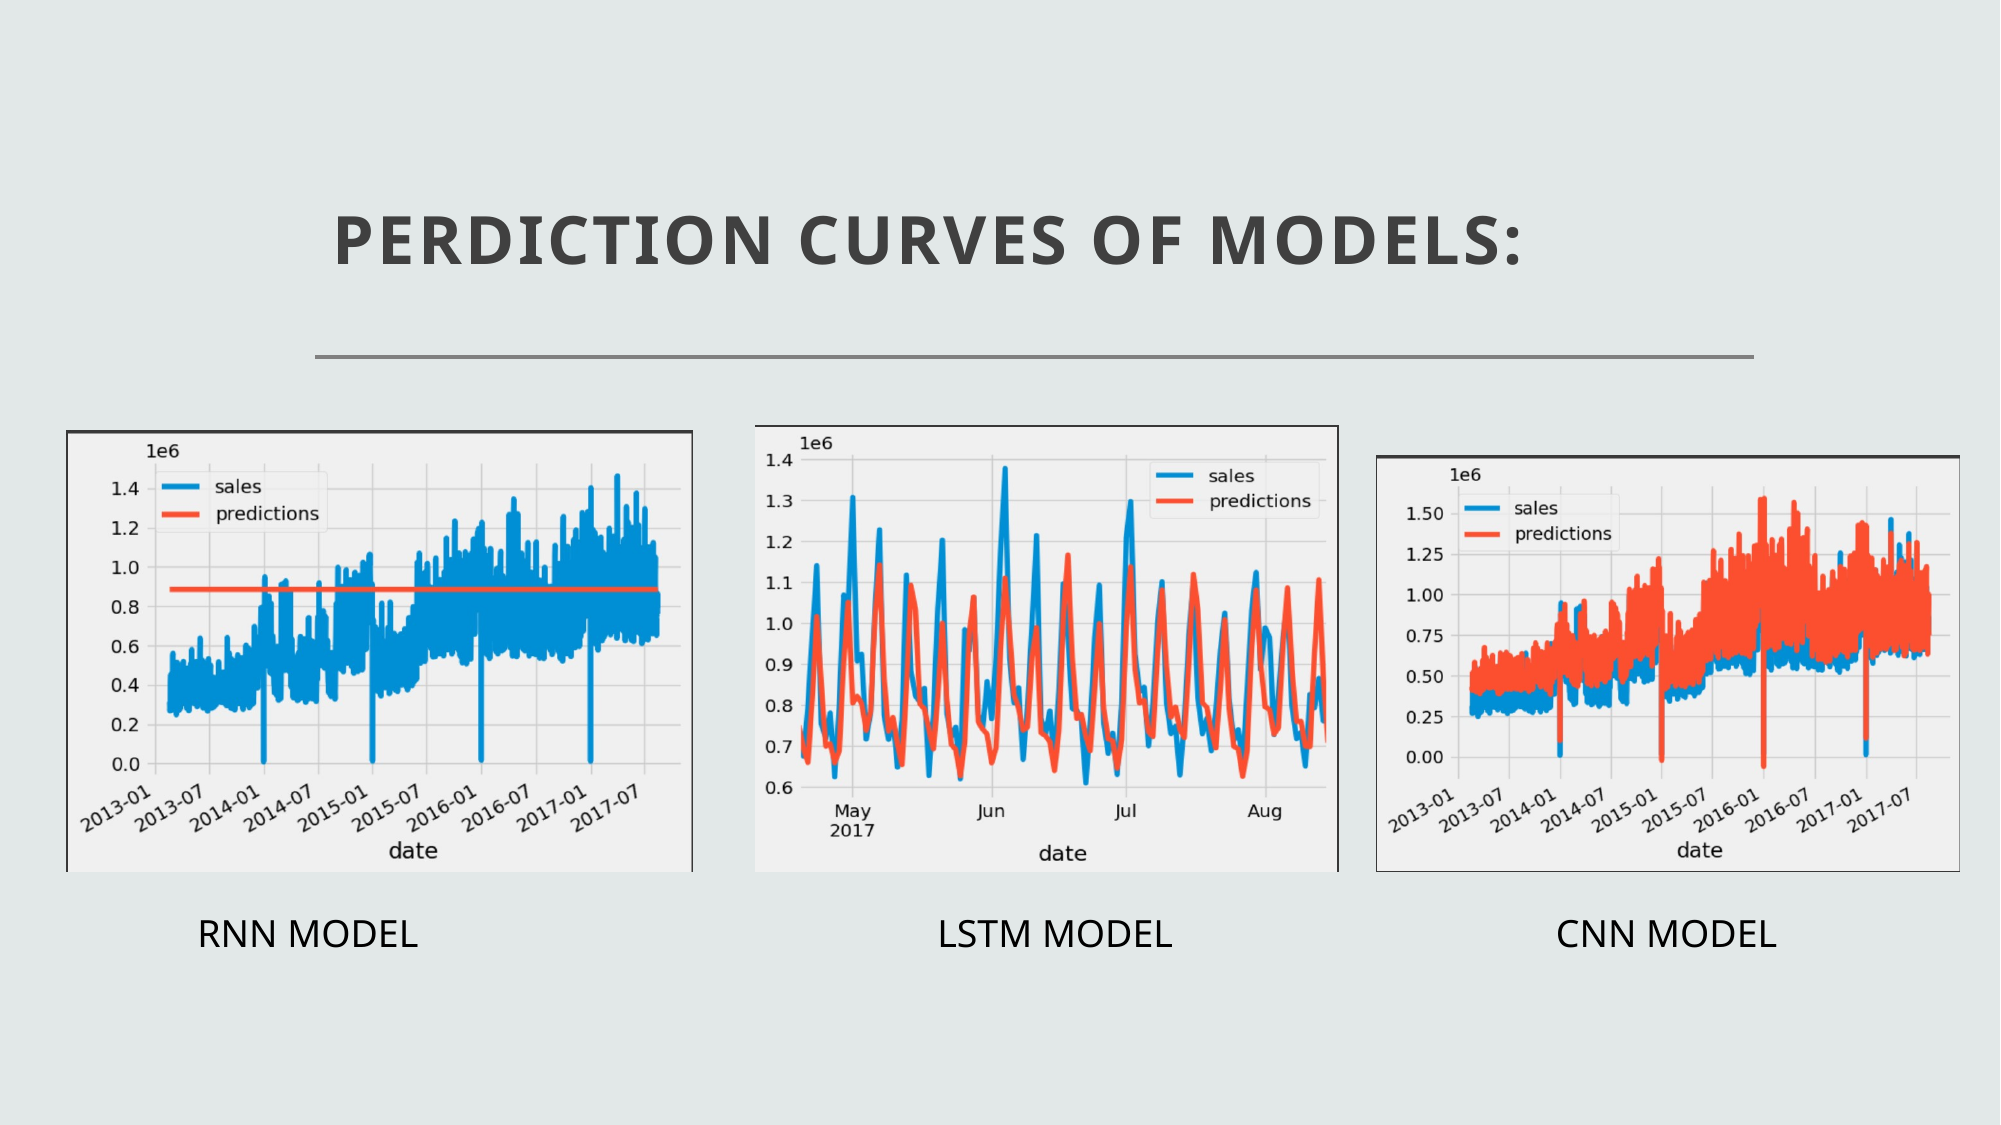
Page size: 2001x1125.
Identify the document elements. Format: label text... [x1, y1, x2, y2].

title PERDICTION CURVES OF MODELS: [315, 72, 1754, 294]
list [66, 430, 693, 873]
text_box LSTM MODEL [922, 902, 1249, 962]
text_box CNN MODEL [1541, 902, 1817, 962]
text_box RNN MODEL [182, 902, 509, 962]
picture [1375, 455, 1961, 873]
picture [754, 425, 1340, 873]
